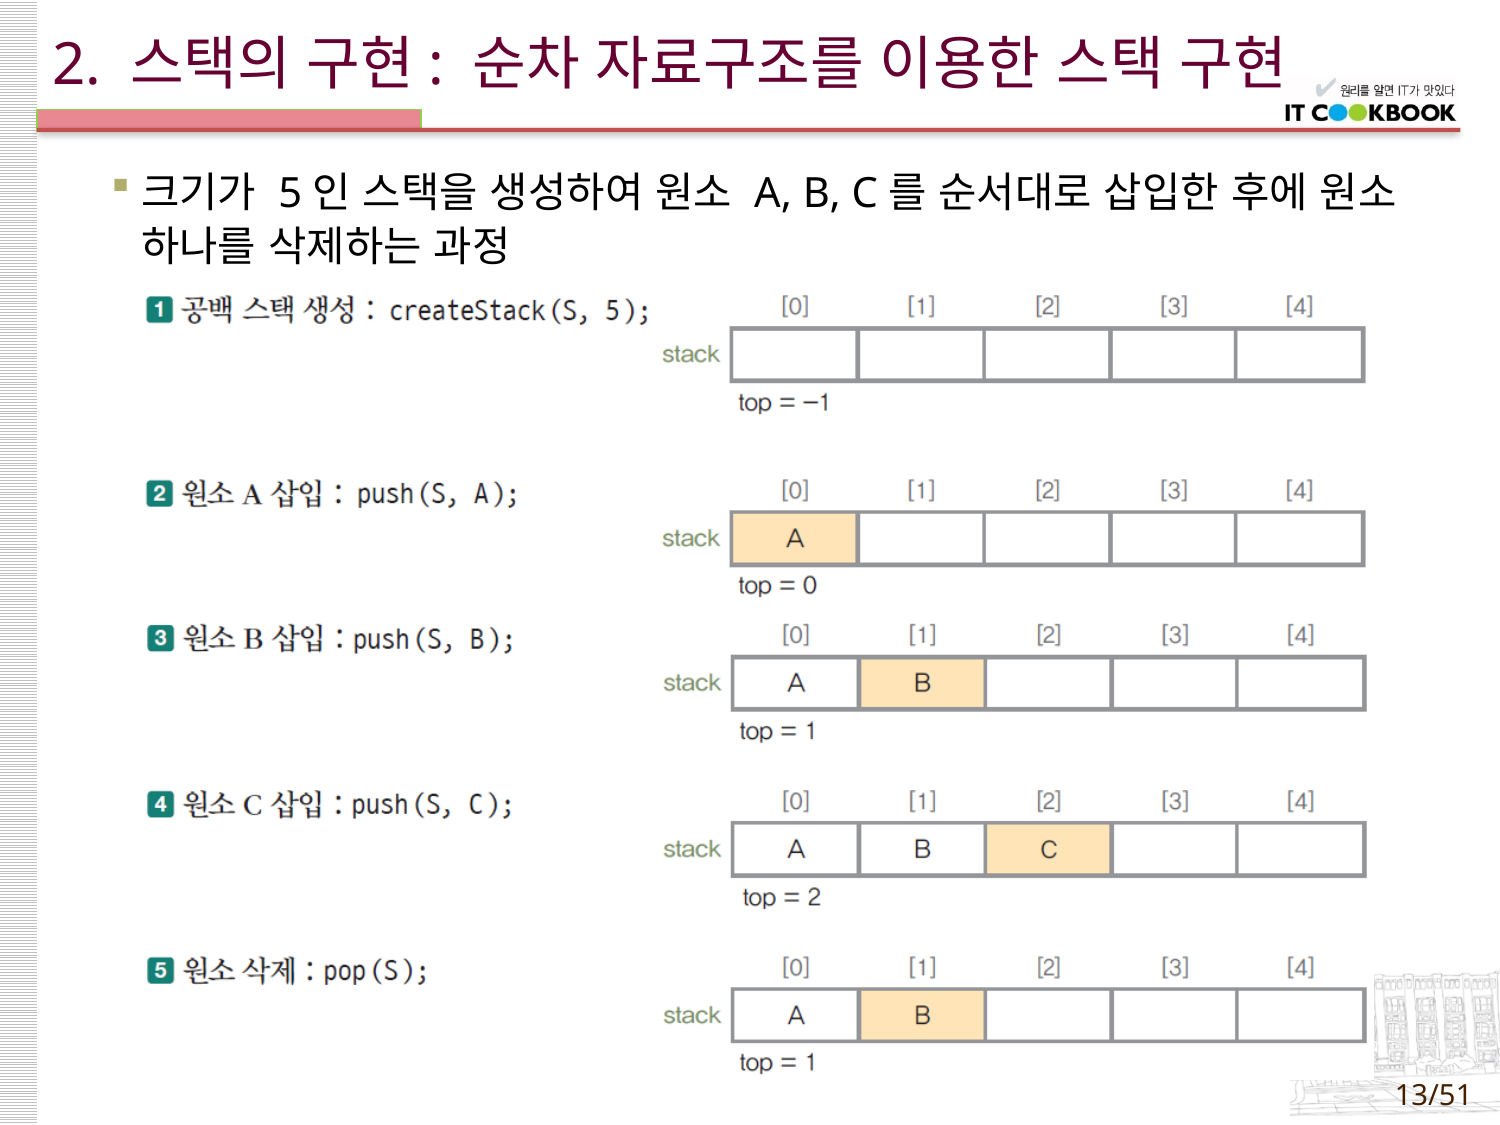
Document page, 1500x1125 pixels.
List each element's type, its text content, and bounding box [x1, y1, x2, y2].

list 크기가 5인 스택을 생성하여 원소 A, B, C를 순서대로 삽입한 후에 원소 하나를 삭제하는 과정 [37, 152, 1463, 1091]
picture [1281, 75, 1459, 123]
title 2. 스택의 구현: 순차 자료구조를 이용한 스택 구현 [37, 13, 1424, 109]
picture [140, 287, 1375, 604]
picture [140, 617, 1375, 1080]
picture [1290, 874, 1500, 1125]
